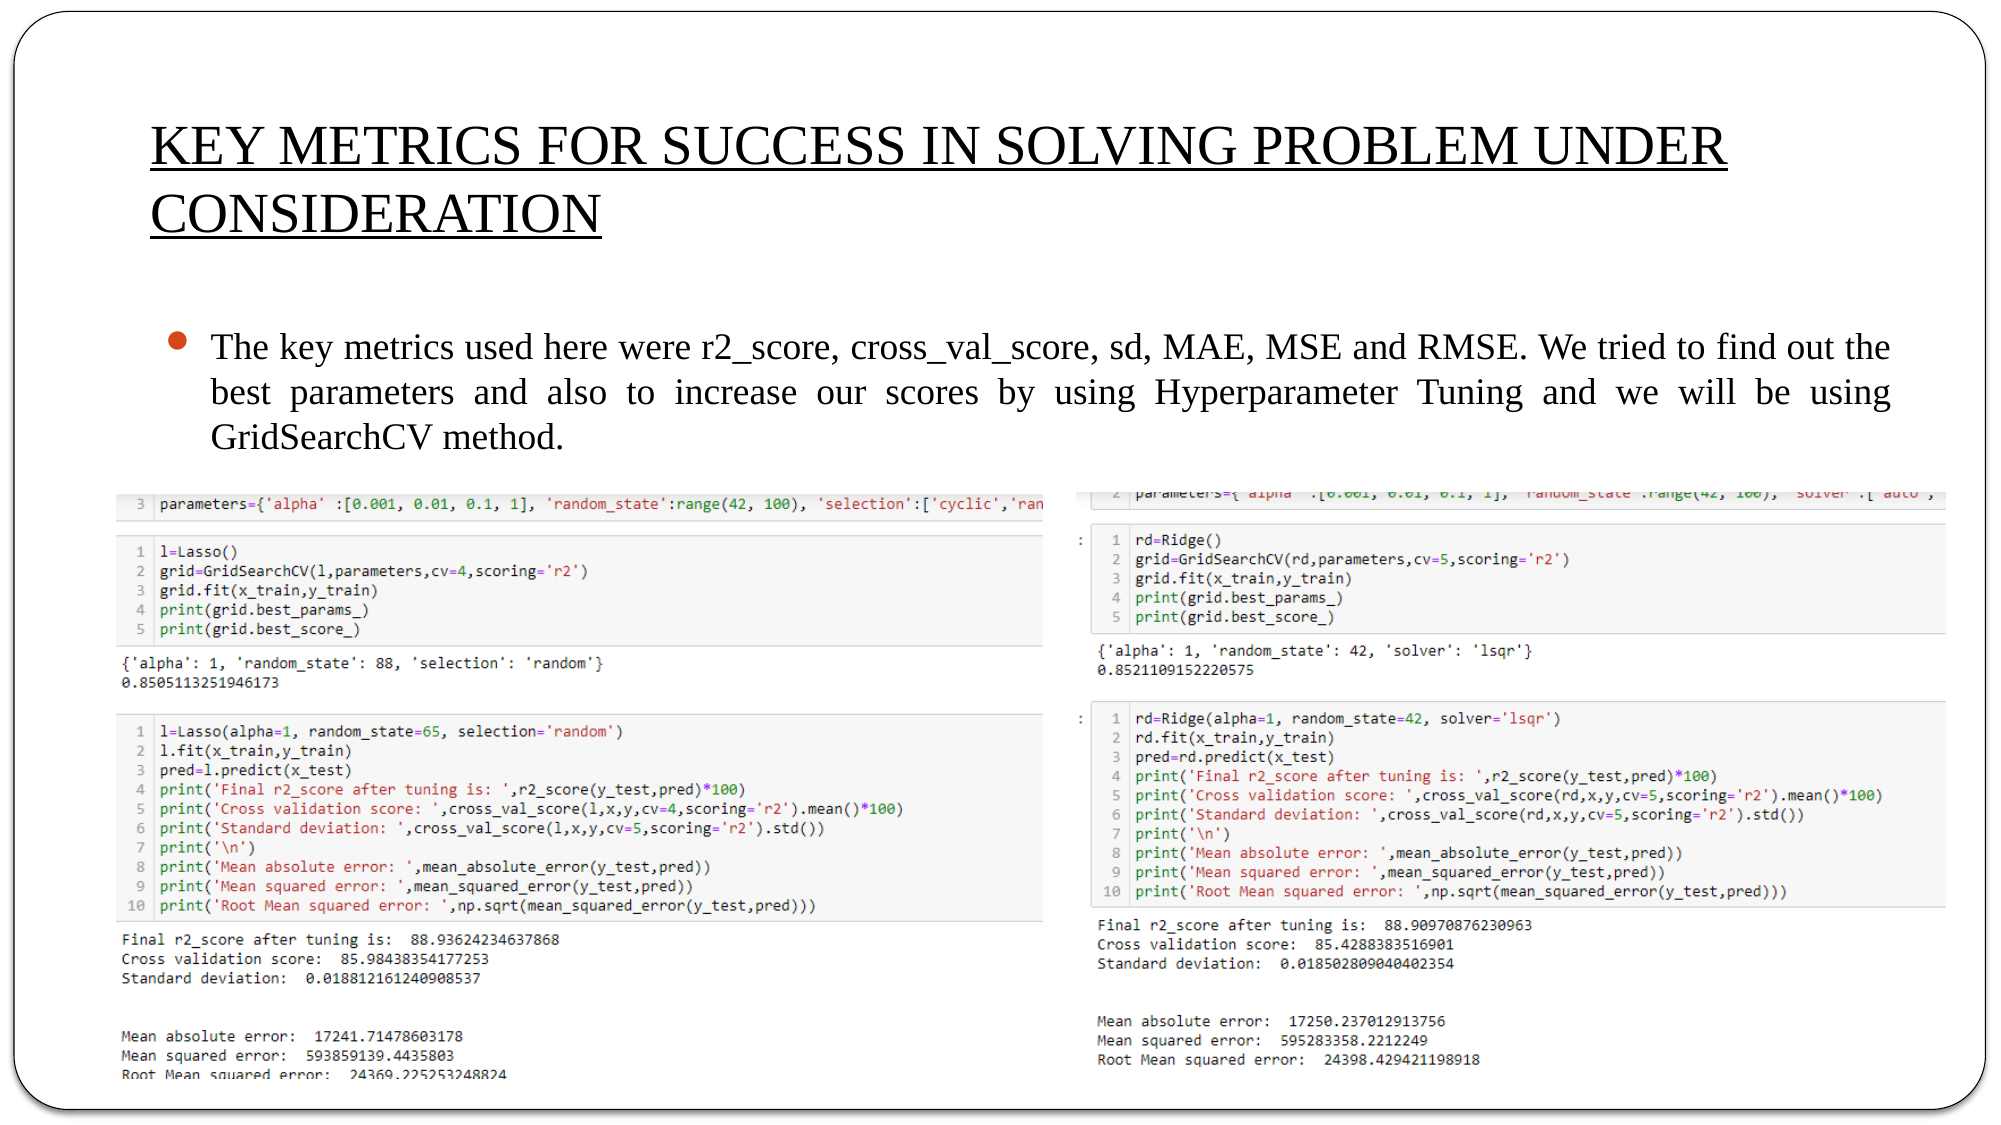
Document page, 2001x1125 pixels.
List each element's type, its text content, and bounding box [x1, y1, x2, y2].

list The key metrics used here were r2_score, cross_val_score, sd, MAE, MSE and RMSE. We tried to find out the best parameters and also to increase our scores by using Hyperparameter Tuning and we will be using GridSearchCV method. [150, 314, 1908, 981]
picture [116, 491, 1043, 1079]
title KEY METRICS FOR SUCCESS IN SOLVING PROBLEM UNDER CONSIDERATION [135, 99, 1988, 260]
picture [1076, 491, 1946, 1067]
